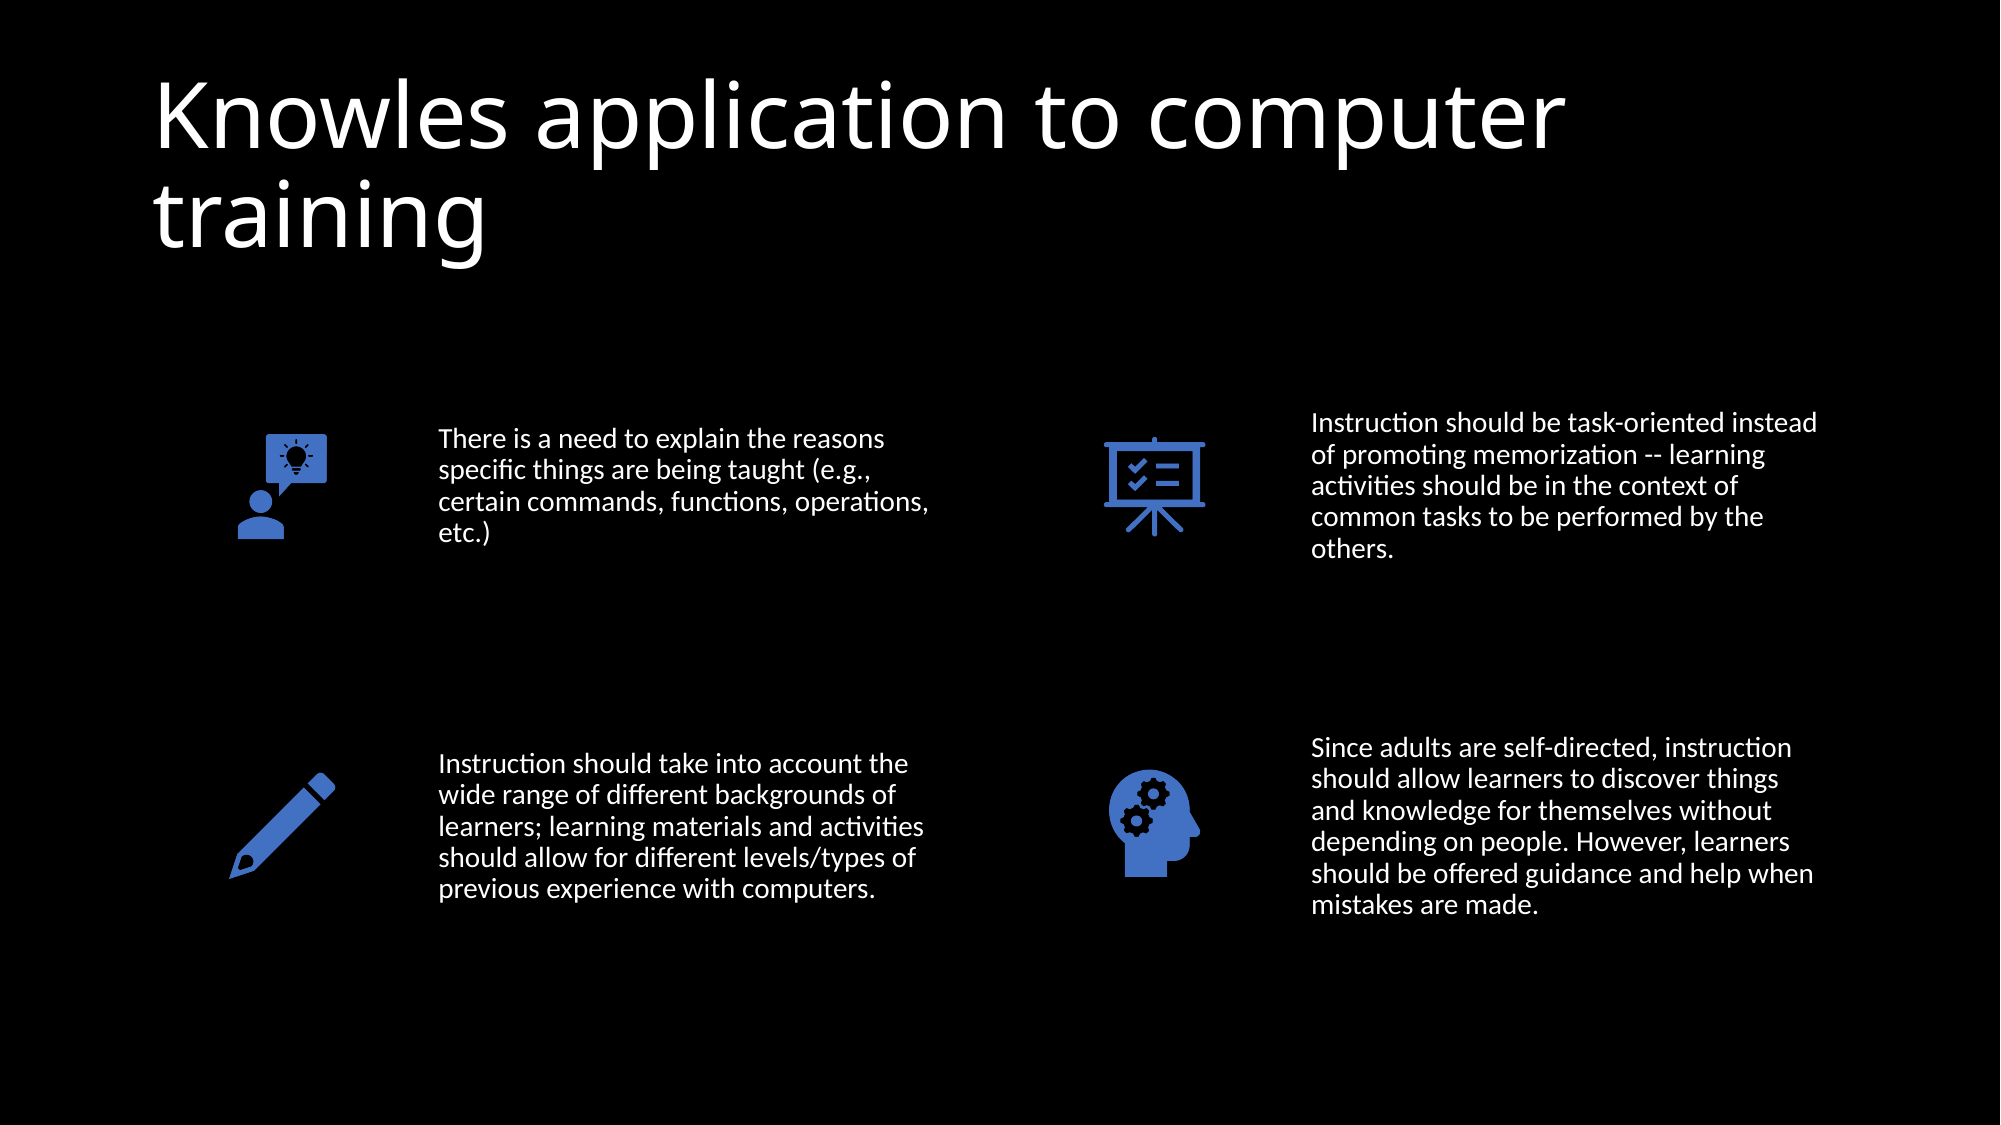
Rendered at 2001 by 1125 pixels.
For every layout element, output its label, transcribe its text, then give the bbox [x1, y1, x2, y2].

title Knowles application to computer training [137, 59, 1863, 278]
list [137, 299, 1863, 1014]
